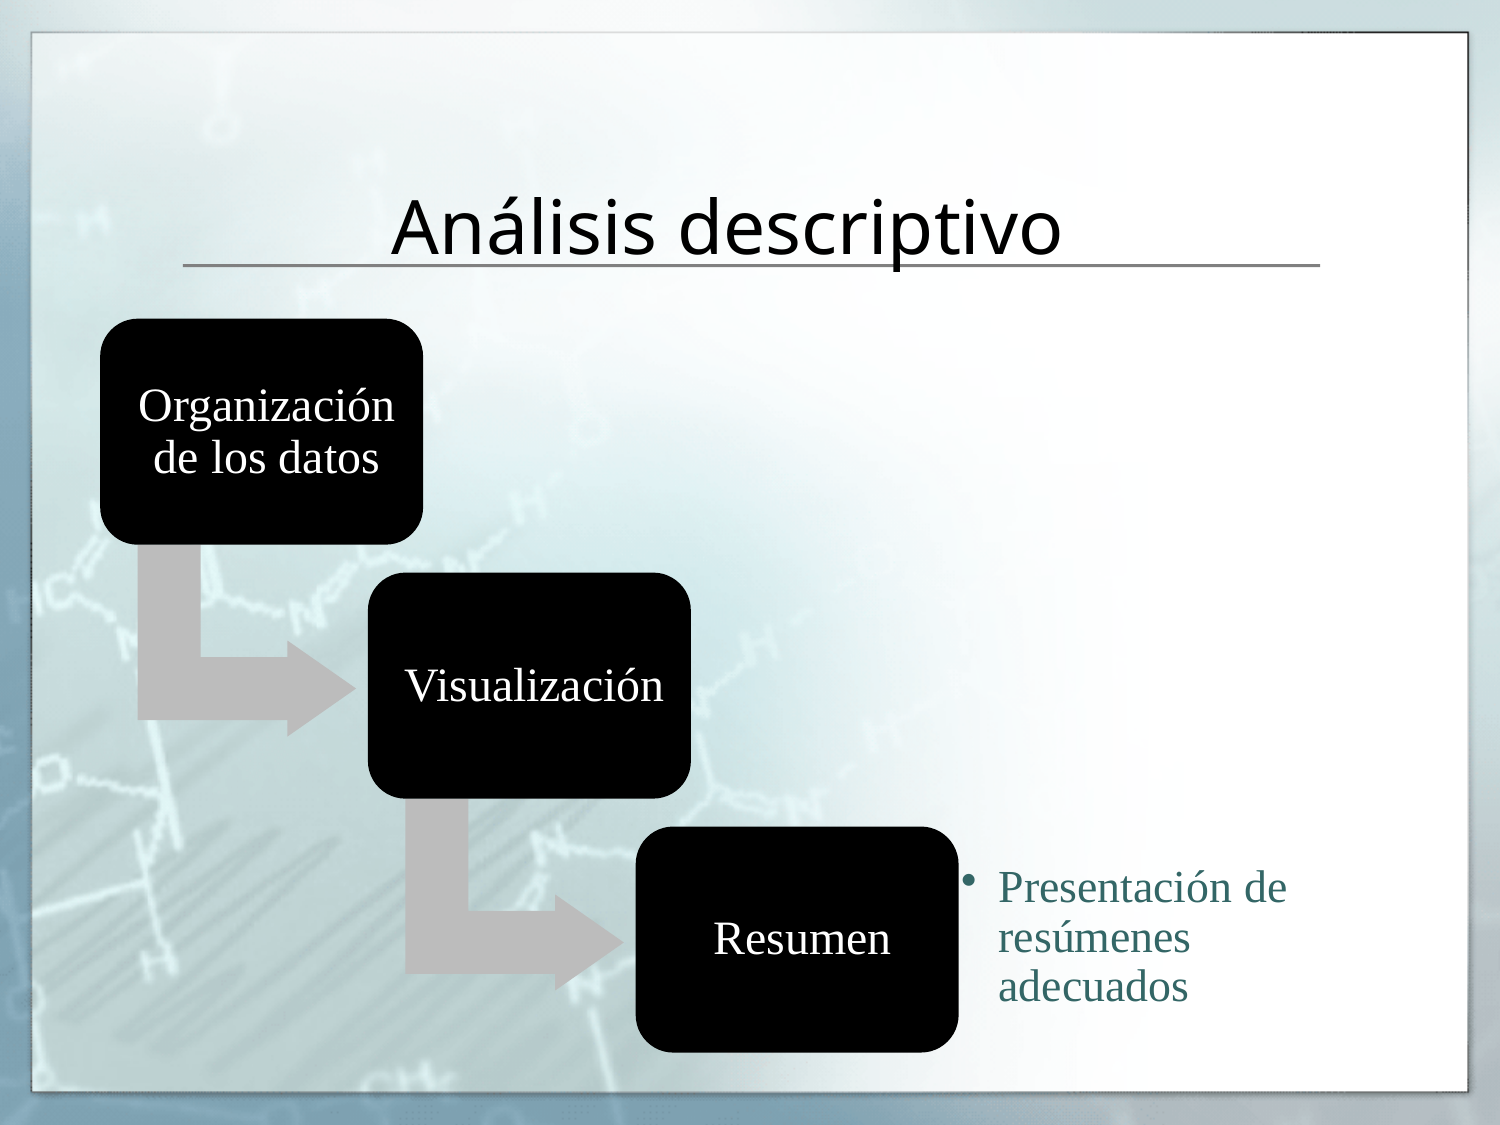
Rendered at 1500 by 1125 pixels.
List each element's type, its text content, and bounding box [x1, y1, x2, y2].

text_box Análisis descriptivo [53, 130, 1403, 318]
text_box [14, 314, 1365, 1058]
picture [0, 0, 1500, 1125]
